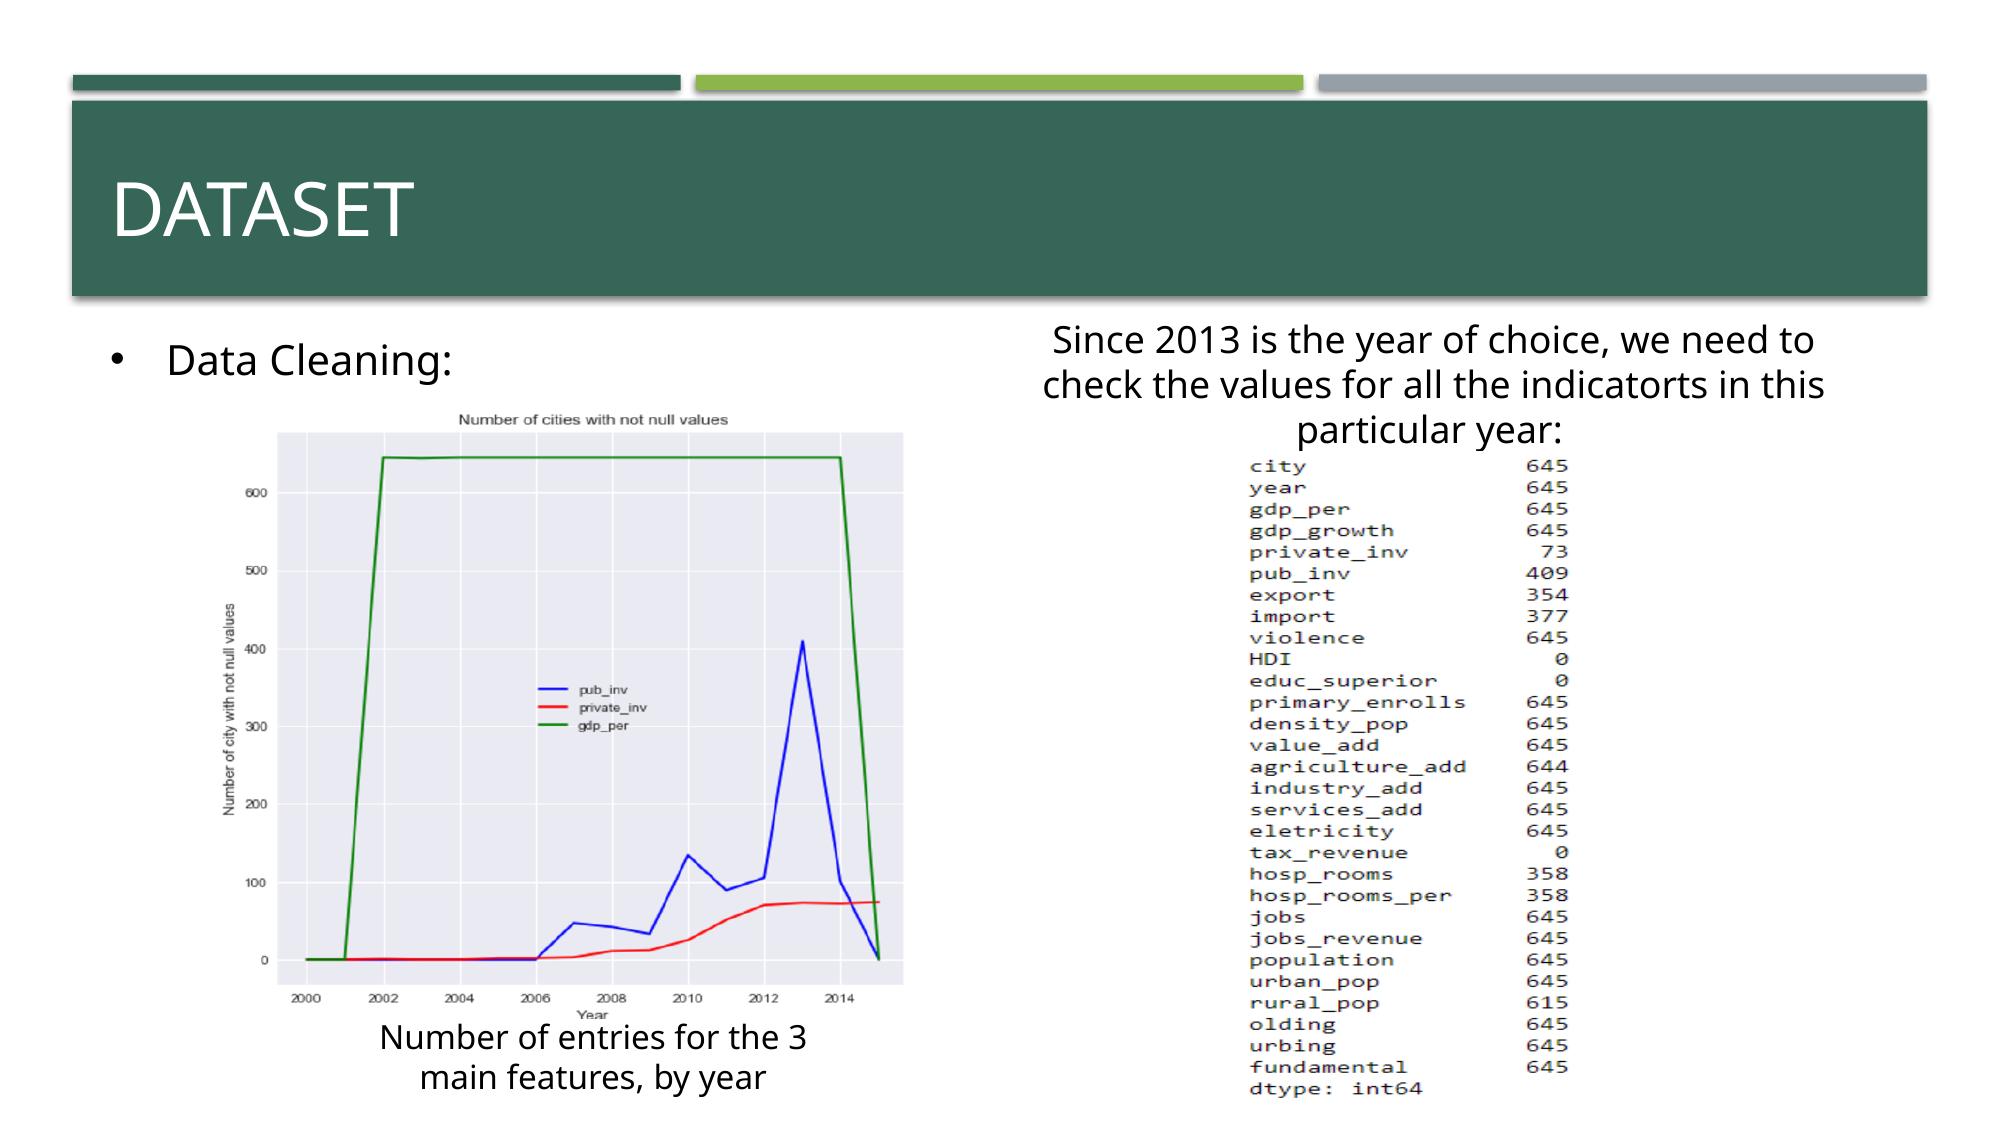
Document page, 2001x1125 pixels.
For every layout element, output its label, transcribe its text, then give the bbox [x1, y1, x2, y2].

picture [216, 409, 904, 1019]
text_box Data Cleaning: [95, 276, 1966, 491]
text_box Number of entries for the 3 main features, by year [359, 1028, 828, 1125]
text_box Since 2013 is the year of choice, we need to check the values for all the indicatorts in this particular year: [991, 308, 1877, 548]
title DATASET [95, 92, 1905, 259]
picture [1230, 450, 1638, 1109]
